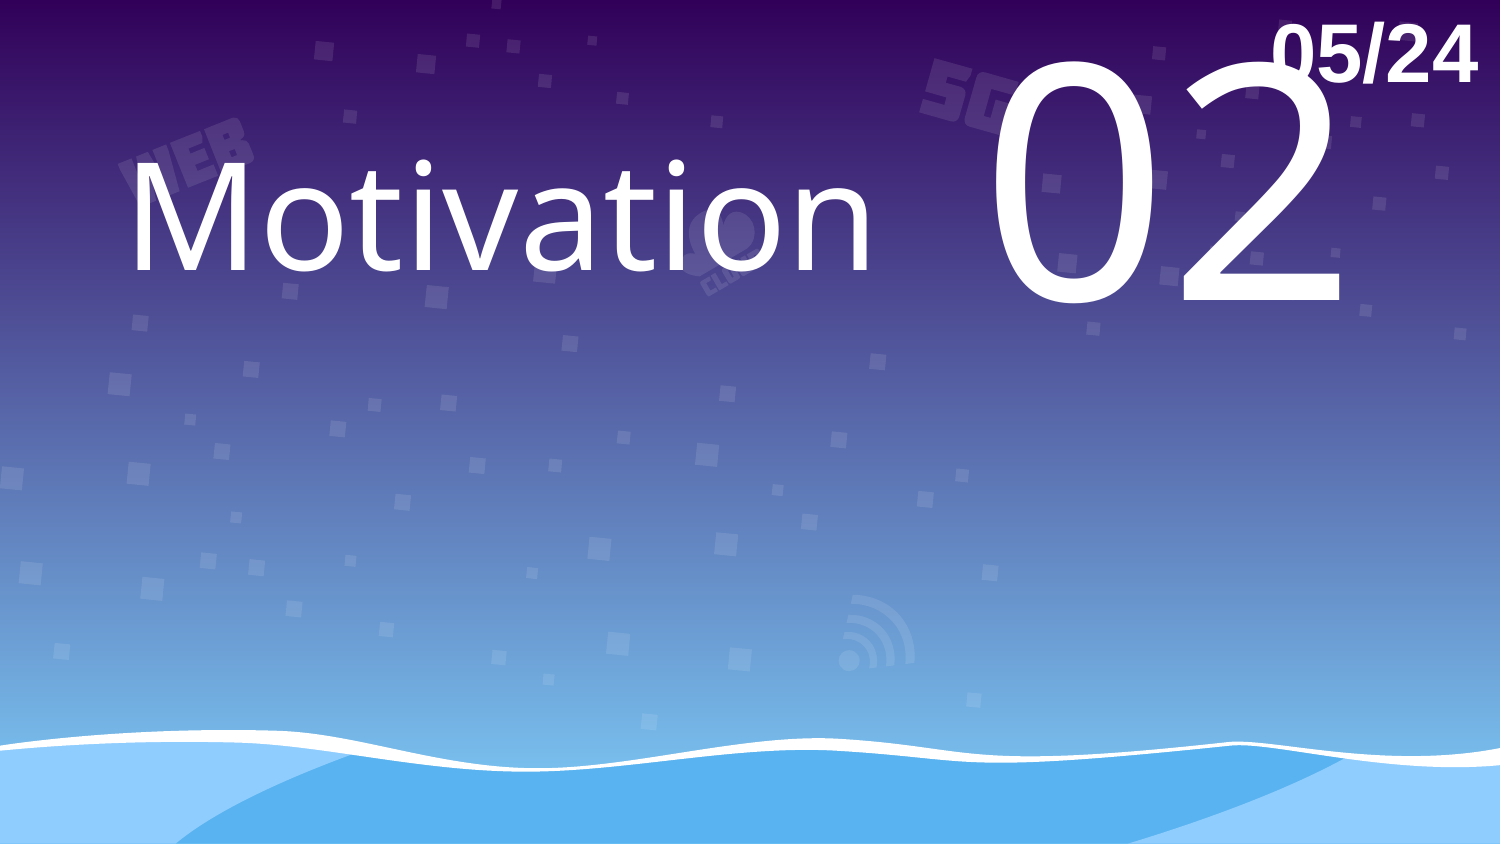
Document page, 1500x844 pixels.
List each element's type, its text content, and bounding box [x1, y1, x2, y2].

text_box 05/24 [1149, 0, 1500, 110]
title Motivation [43, 124, 961, 320]
title 02 [852, 95, 1485, 243]
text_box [0, 729, 1500, 844]
